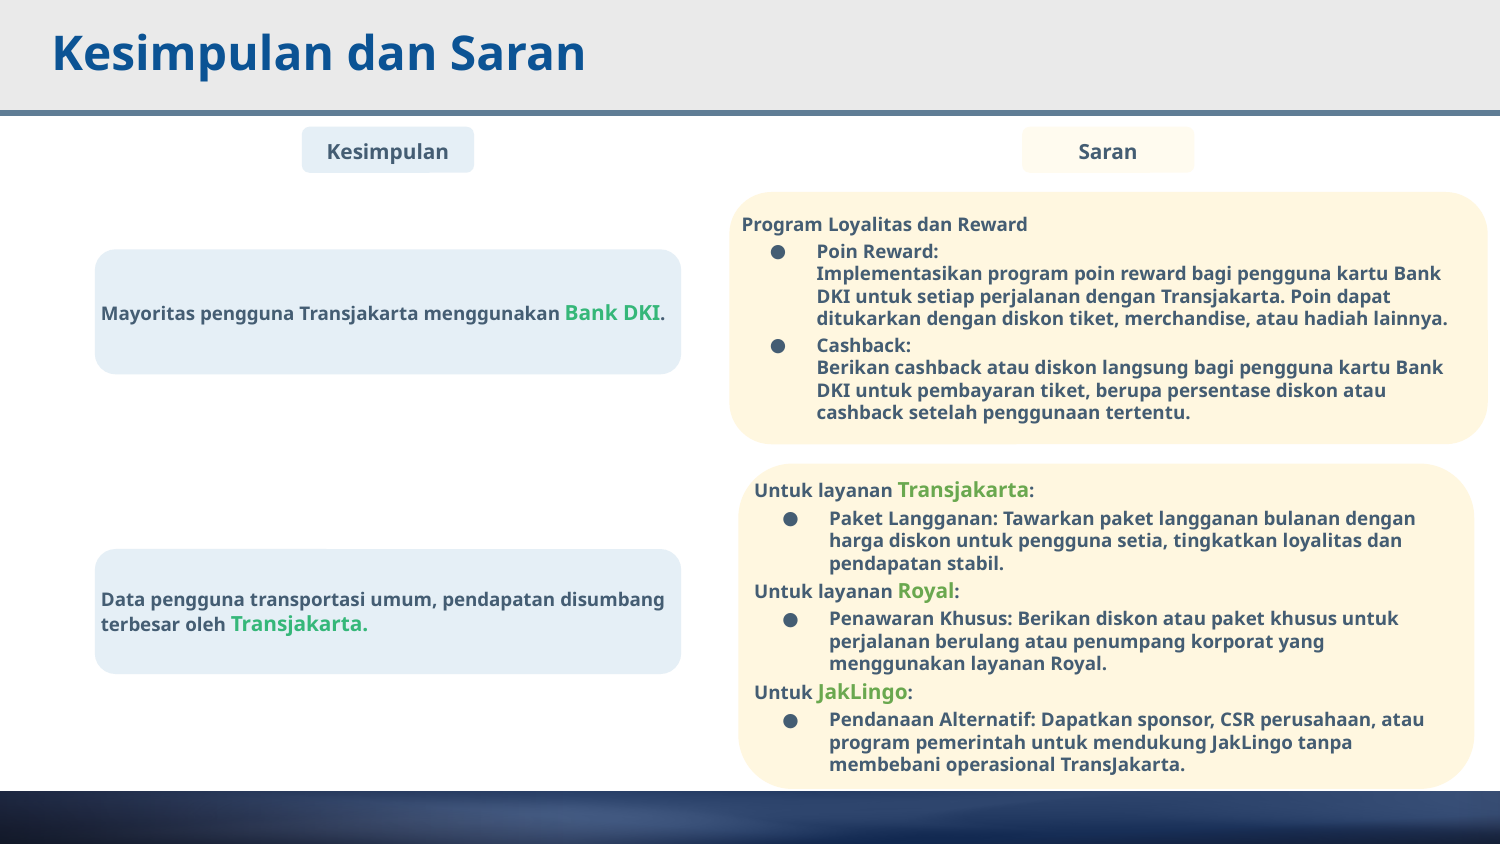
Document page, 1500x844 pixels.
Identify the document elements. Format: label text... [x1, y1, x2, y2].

picture [0, 737, 1500, 844]
text_box Untuk layanan Transjakarta: Paket Langganan: Tawarkan paket langganan bulanan dengan harga diskon untuk pengguna setia, tingkatkan loyalitas dan pendapatan stabil. Untuk layanan Royal: Penawaran Khusus: Berikan diskon atau paket khusus untuk perjalanan berulang atau penumpang korporat yang menggunakan layanan Royal. Untuk JakLingo: Pendanaan Alternatif: Dapatkan sponsor, CSR perusahaan, atau program pemerintah untuk mendukung JakLingo tanpa membebani operasional TransJakarta. [738, 463, 1475, 736]
text_box Program Loyalitas dan Reward Poin Reward: Implementasikan program poin reward bagi pengguna kartu Bank DKI untuk setiap perjalanan dengan Transjakarta. Poin dapat ditukarkan dengan diskon tiket, merchandise, atau hadiah lainnya. Cashback: Berikan cashback atau diskon langsung bagi pengguna kartu Bank DKI untuk pembayaran tiket, berupa persentase diskon atau cashback setelah penggunaan tertentu. [729, 191, 1488, 445]
text_box Kesimpulan dan Saran [36, 13, 1387, 100]
text_box Kesimpulan [301, 126, 475, 173]
text_box Data pengguna transportasi umum, pendapatan disumbang terbesar oleh Transjakarta. [94, 548, 682, 675]
text_box Saran [1022, 126, 1195, 173]
text_box [0, 0, 1500, 110]
text_box Mayoritas pengguna Transjakarta menggunakan Bank DKI. [94, 249, 682, 375]
